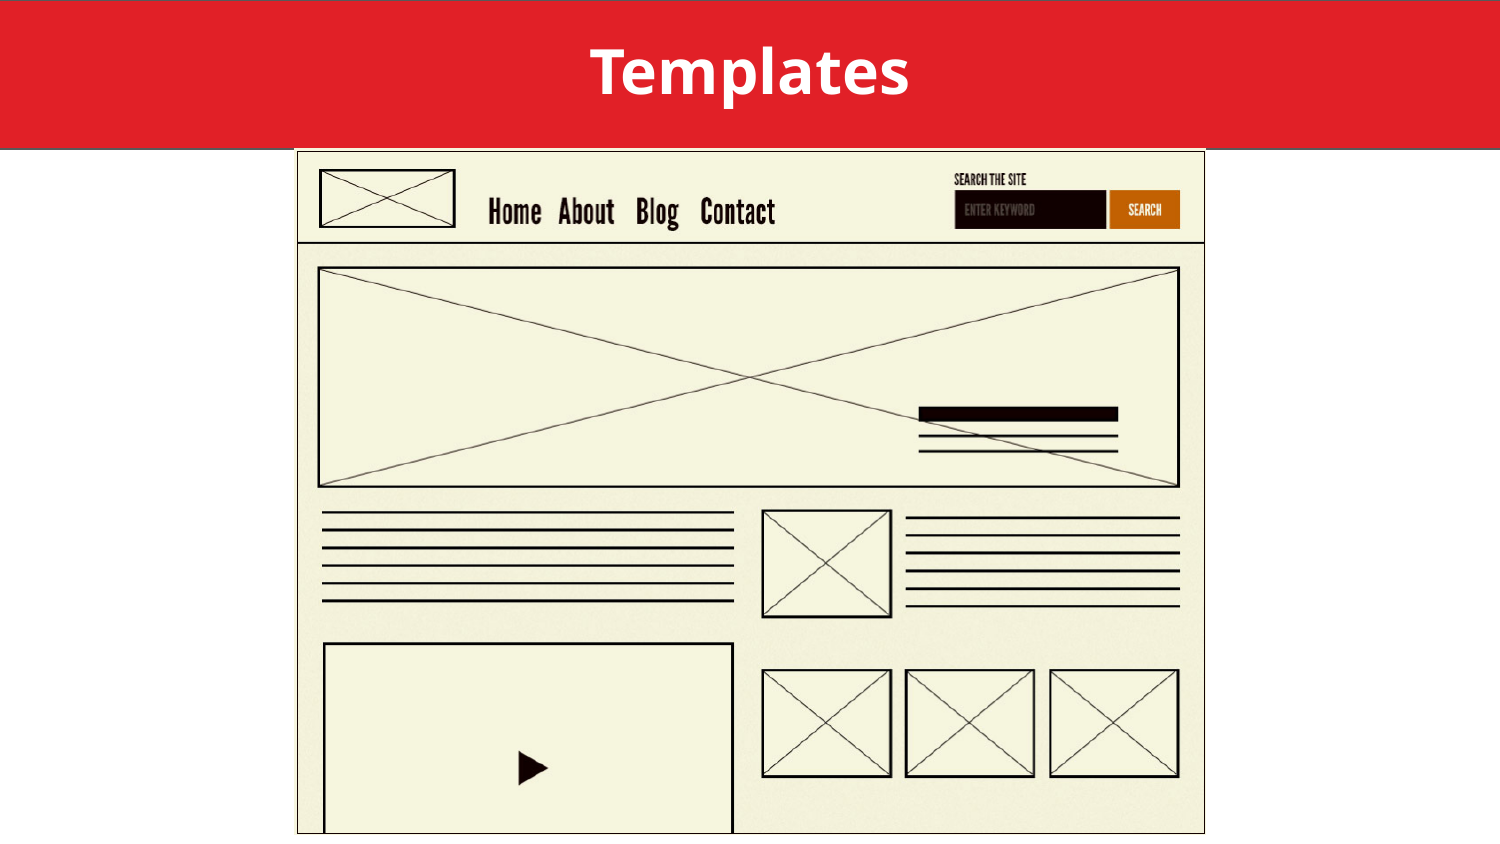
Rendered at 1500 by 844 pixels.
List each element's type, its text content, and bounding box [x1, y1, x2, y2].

text_box Templates [458, 16, 1042, 132]
text_box [0, 0, 1500, 149]
picture [294, 148, 1206, 835]
